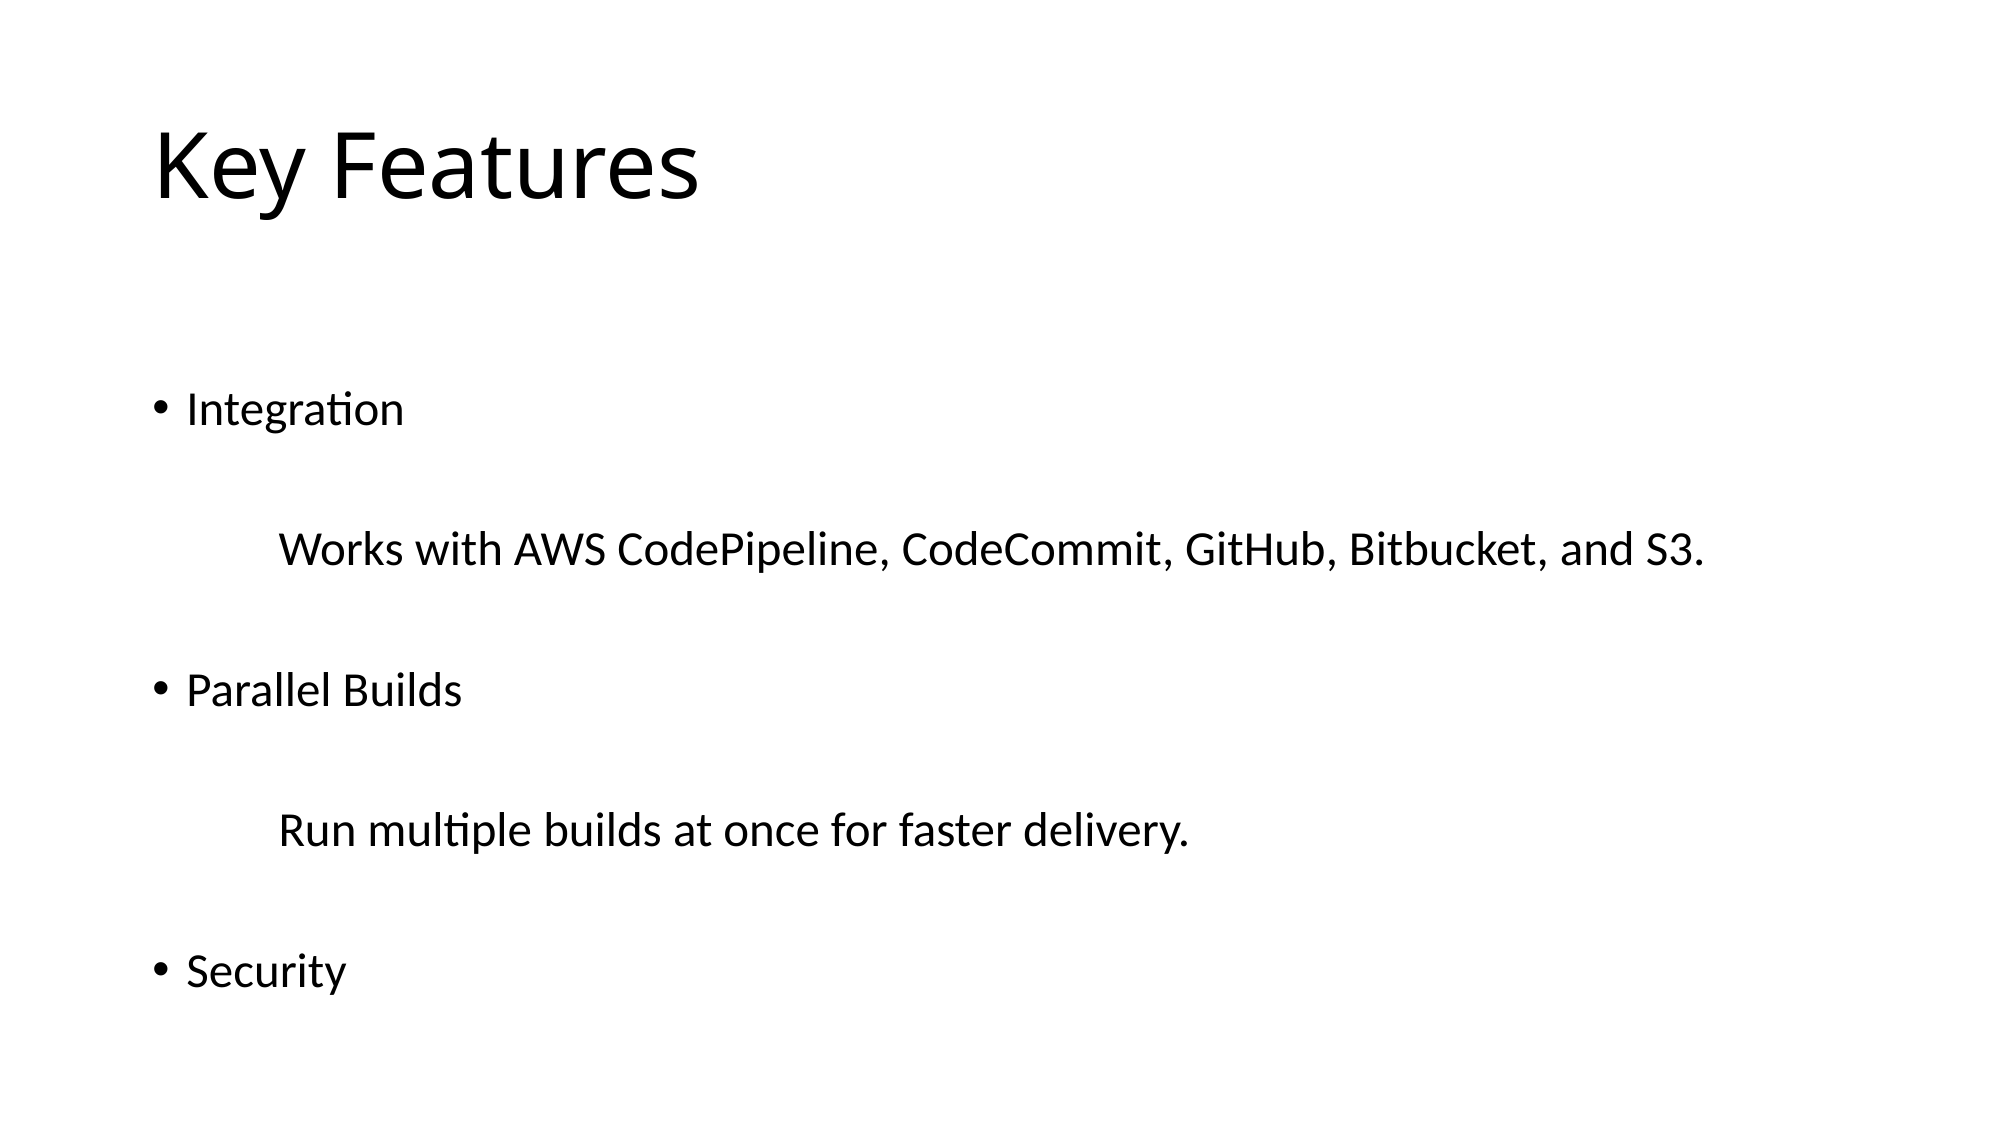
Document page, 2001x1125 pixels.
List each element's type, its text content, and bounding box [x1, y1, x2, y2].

list Integration Works with AWS CodePipeline, CodeCommit, GitHub, Bitbucket, and S3. Parallel Builds Run multiple builds at once for faster delivery. Security [137, 299, 1863, 1014]
title Key Features [137, 59, 1863, 278]
